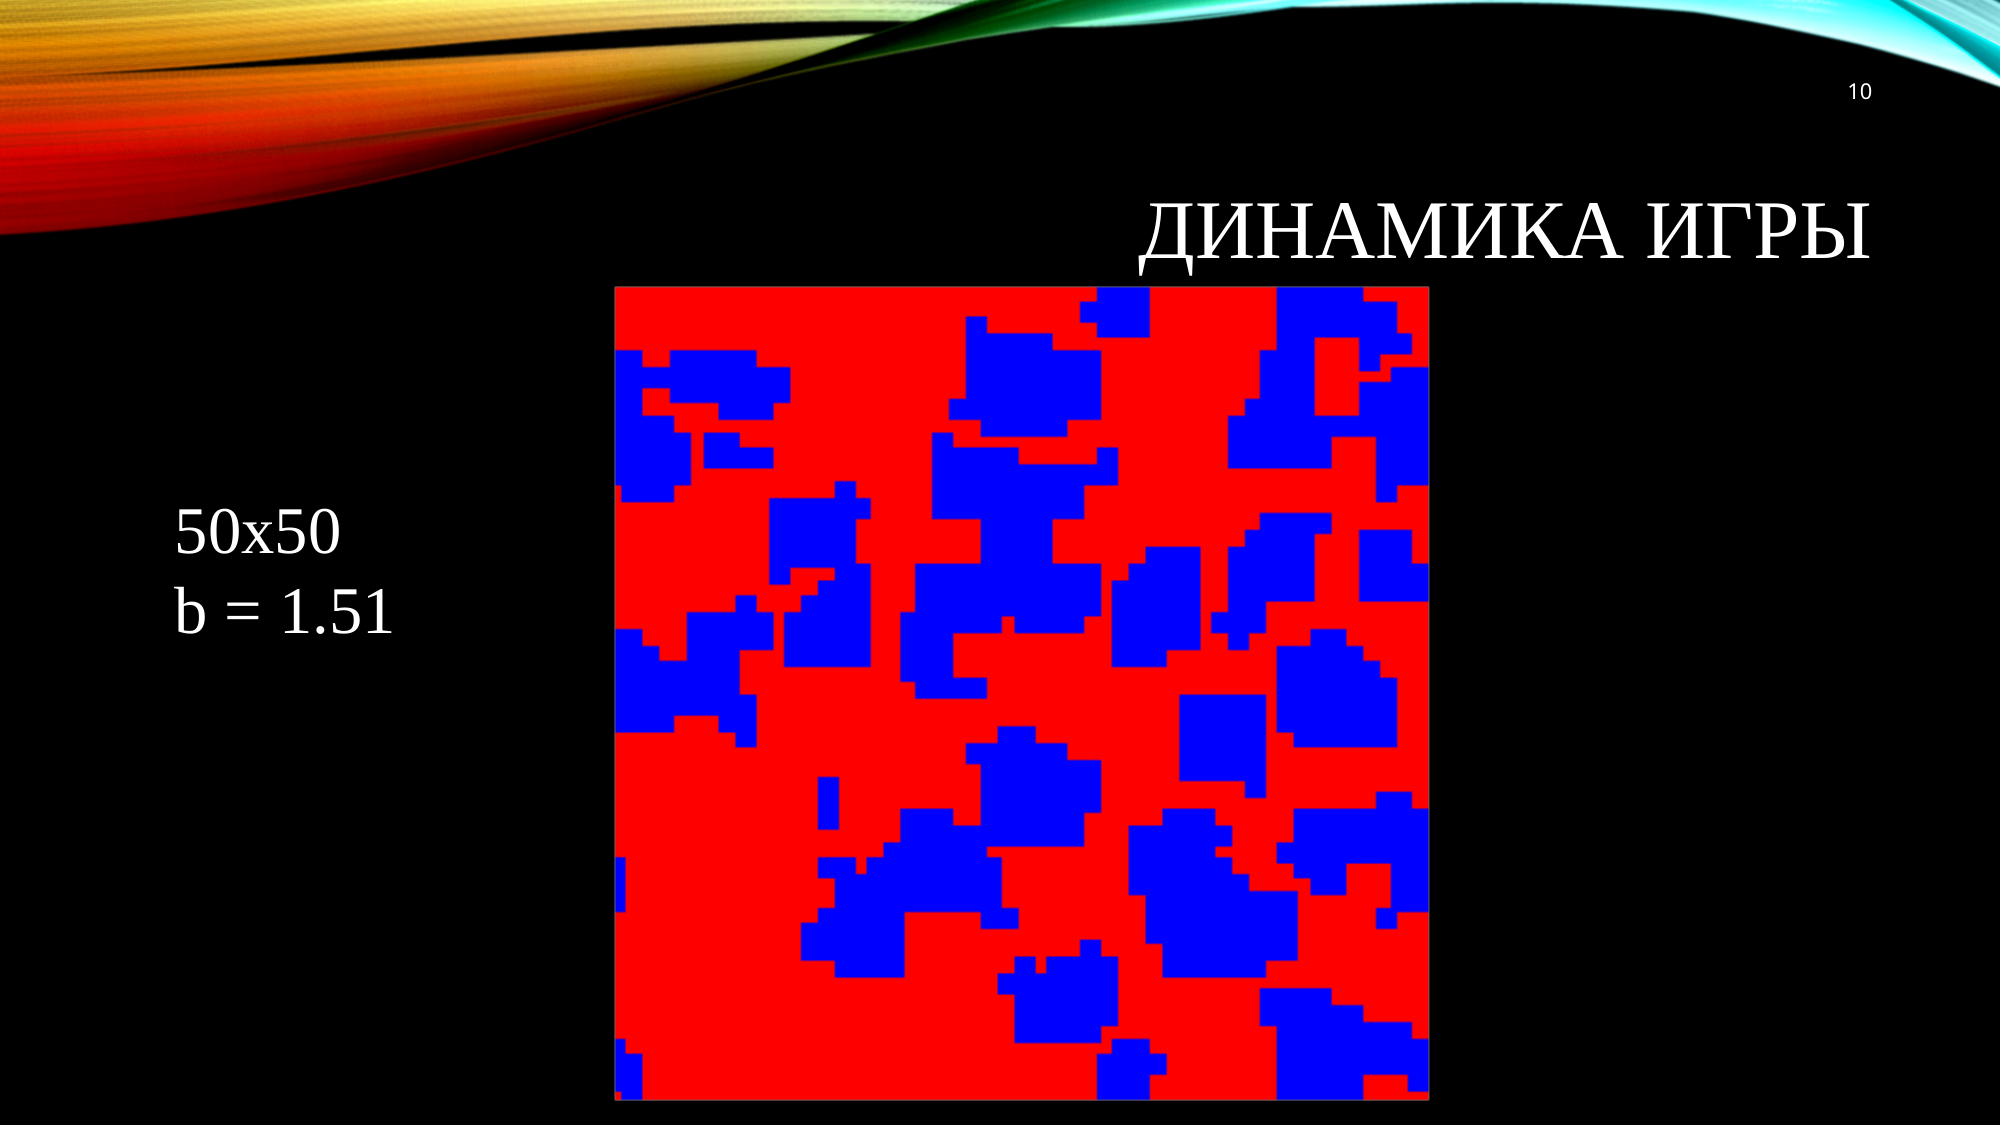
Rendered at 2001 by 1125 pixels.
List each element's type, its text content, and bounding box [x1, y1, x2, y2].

slide_number 10 [1437, 62, 1888, 123]
title Динамика игры [474, 125, 1888, 338]
picture [0, 0, 2000, 237]
text_box 50х50 b = 1.51 [159, 479, 328, 655]
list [328, 186, 1681, 1125]
